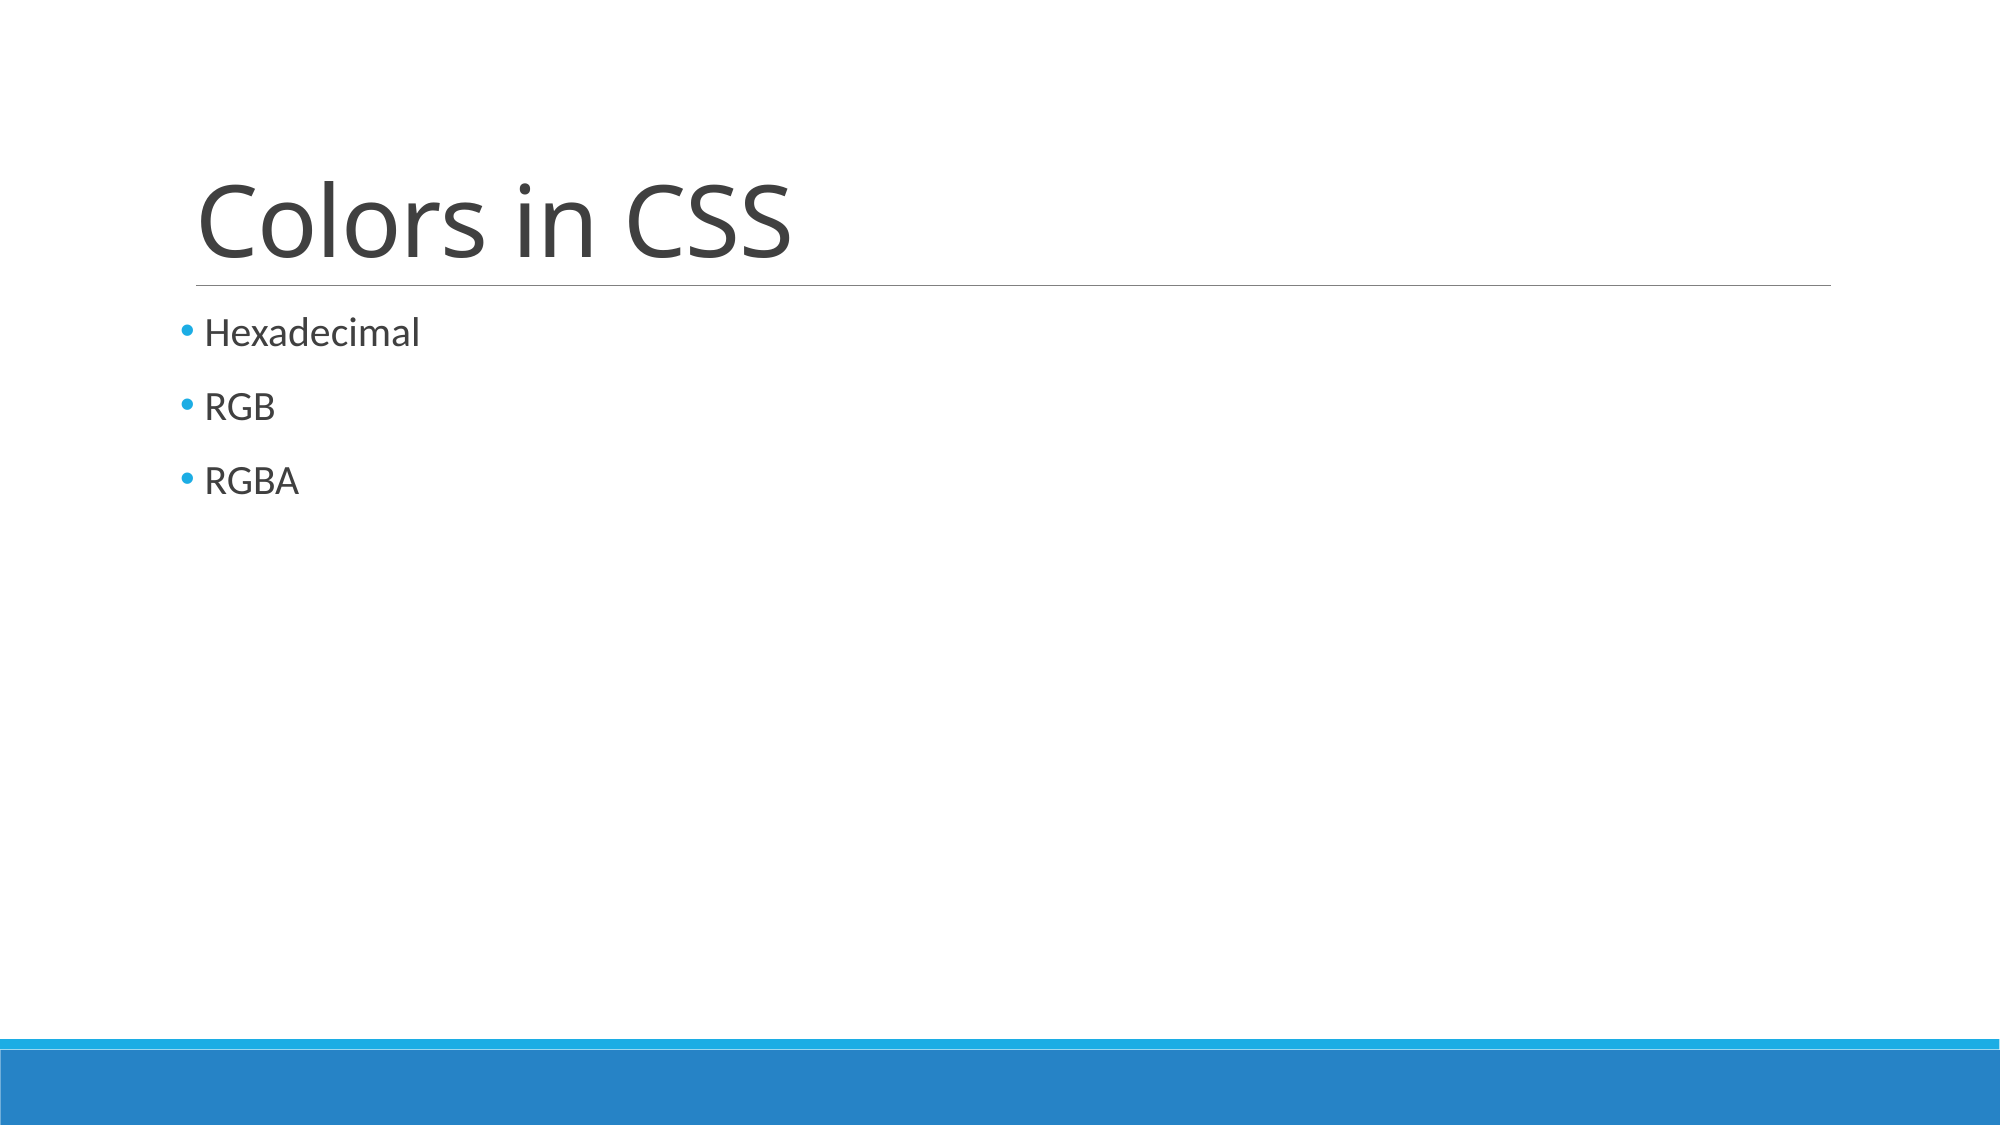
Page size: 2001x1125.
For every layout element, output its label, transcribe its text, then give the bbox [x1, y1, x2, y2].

list Hexadecimal RGB RGBA [180, 302, 1830, 963]
title Colors in CSS [180, 47, 1830, 285]
